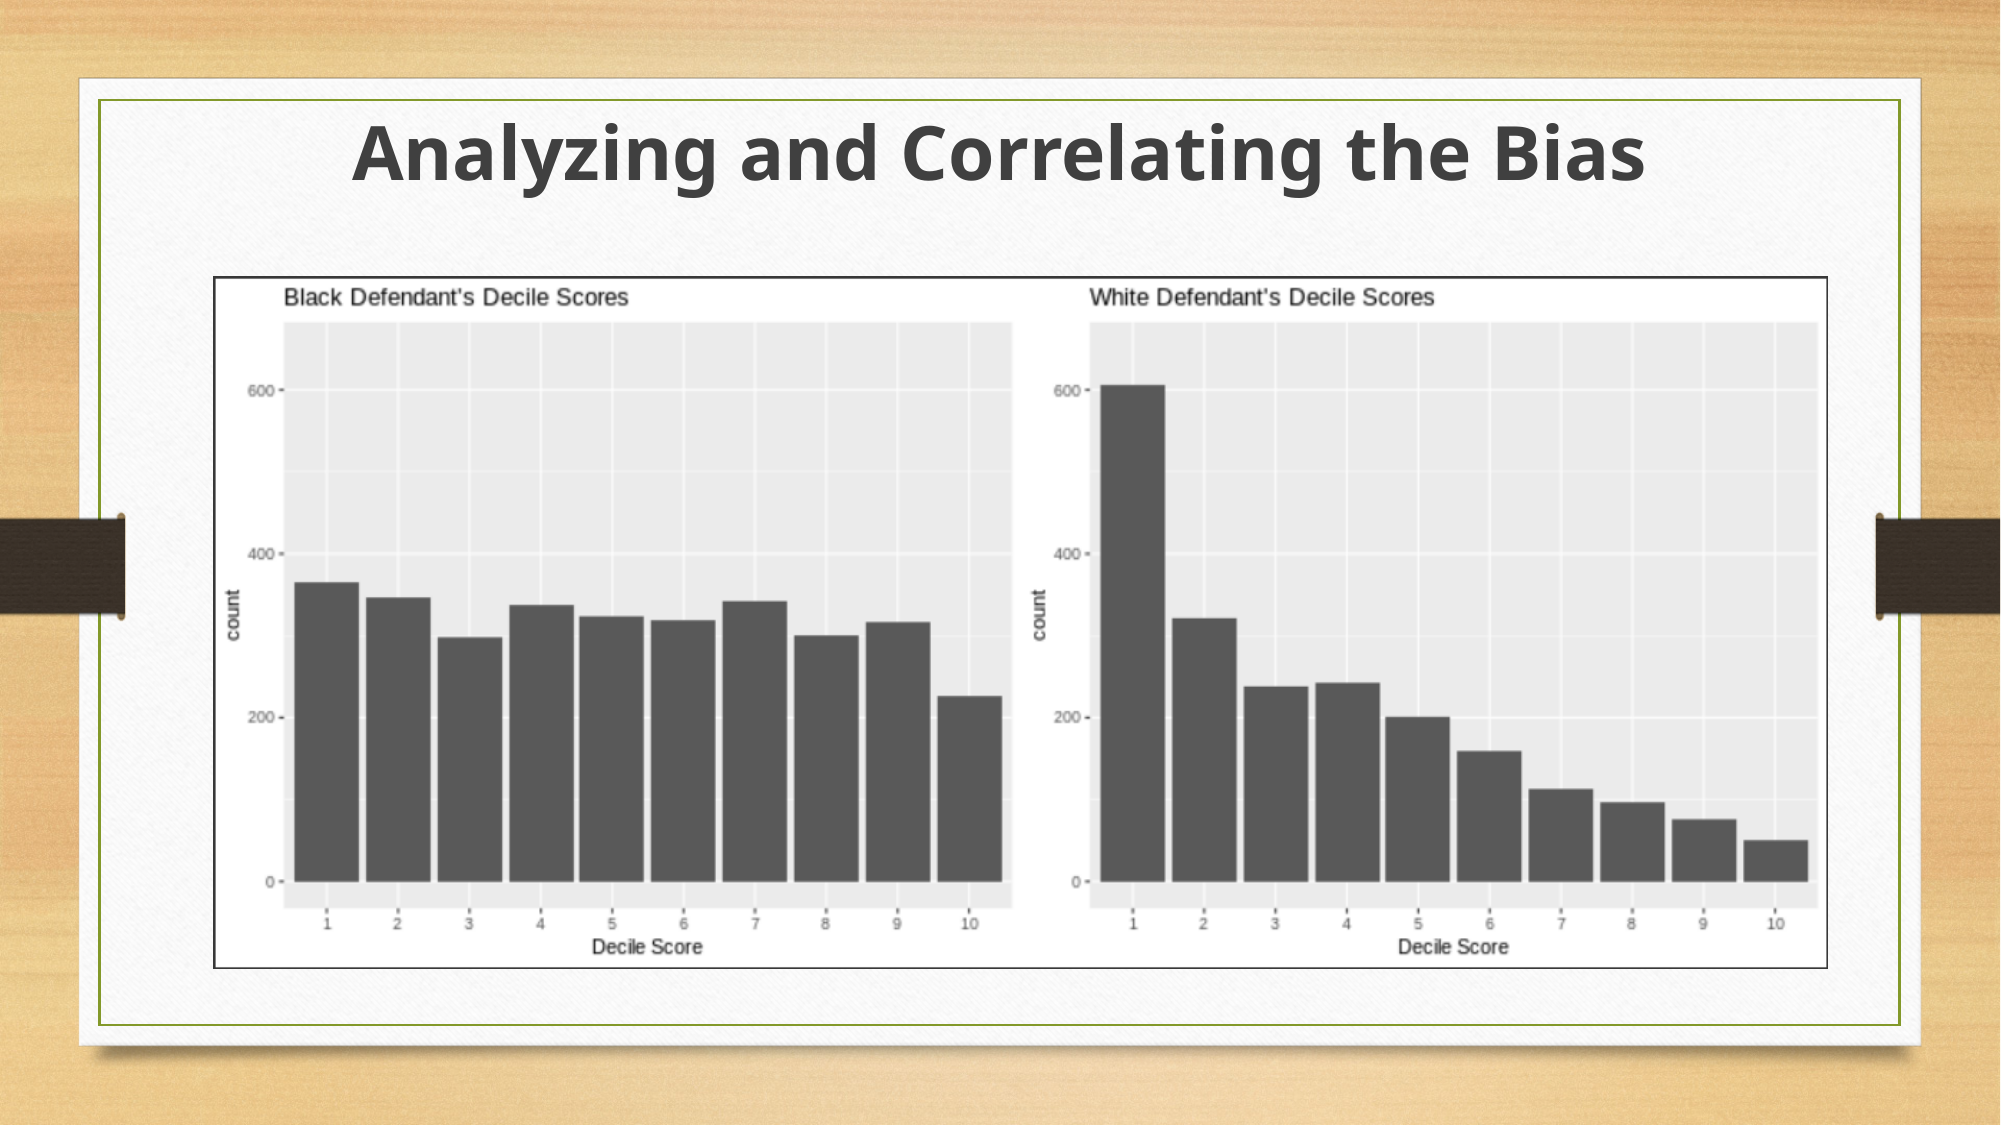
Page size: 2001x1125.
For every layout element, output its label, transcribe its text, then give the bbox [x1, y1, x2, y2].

picture [0, 0, 2001, 1125]
text_box Analyzing and Correlating the Bias [0, 98, 2000, 203]
